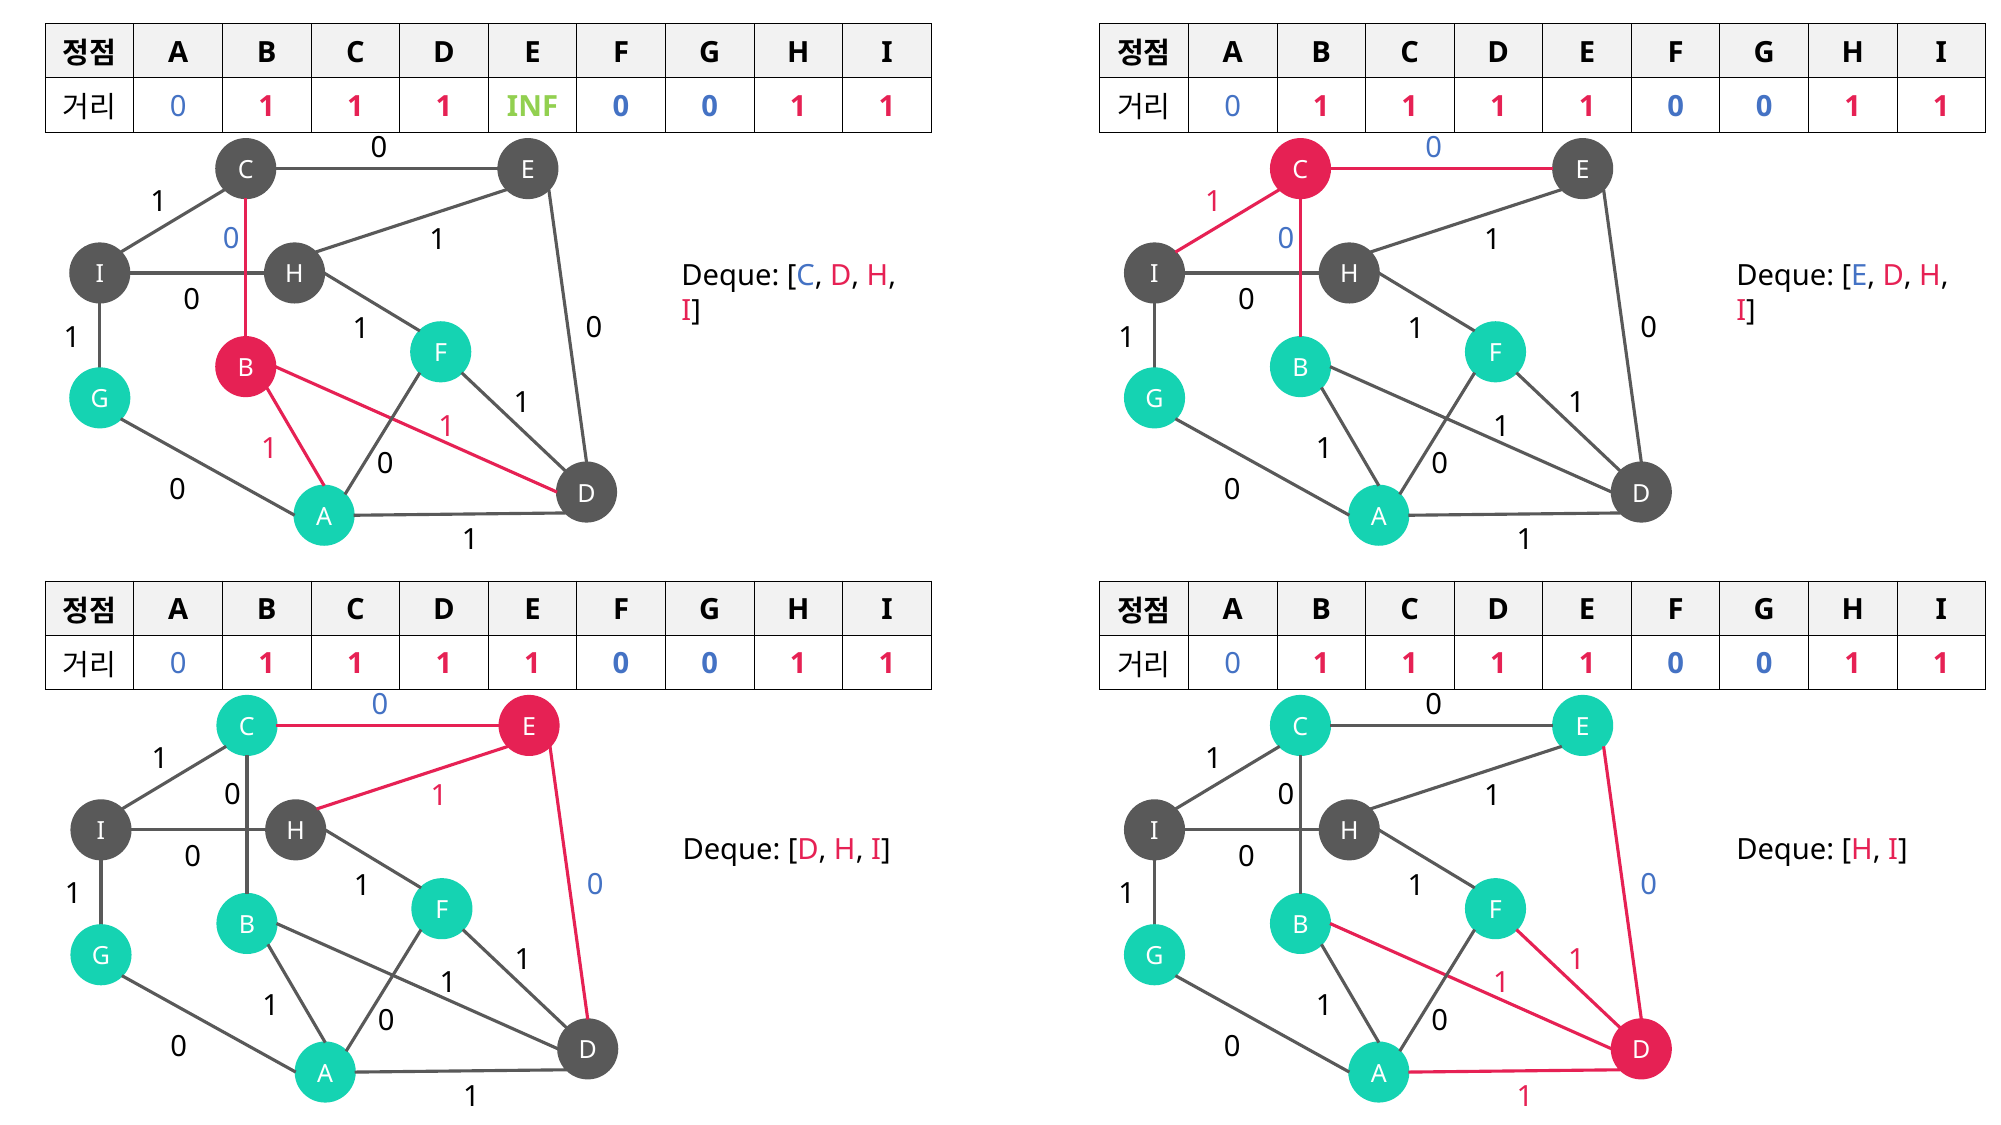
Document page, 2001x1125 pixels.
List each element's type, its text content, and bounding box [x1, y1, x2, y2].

table_cell 0 [1632, 78, 1719, 132]
table_cell 1 [1898, 636, 1985, 689]
table_cell 1 [843, 636, 931, 689]
table_header A [1189, 582, 1277, 635]
table_header G [1720, 24, 1808, 77]
table_cell 거리 [46, 636, 133, 677]
table_header I [843, 24, 931, 77]
table_cell 1 [312, 78, 399, 120]
table_header H [1809, 24, 1897, 77]
text_box Deque: [E, D, H, I] [1720, 261, 1987, 322]
table_cell 1 [755, 636, 842, 689]
table_header E [1543, 24, 1631, 77]
table_cell 0 [1189, 636, 1277, 677]
table_header 정점 [1100, 24, 1188, 77]
table_header F [577, 582, 665, 635]
table_cell 1 [1543, 78, 1631, 120]
table_cell INF [489, 78, 576, 120]
table_header D [400, 582, 488, 635]
table_cell 0 [666, 78, 754, 132]
table_cell 0 [1632, 636, 1719, 689]
table_header A [134, 24, 222, 77]
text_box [46, 677, 623, 1121]
table_cell 0 [134, 78, 222, 120]
table_header D [1455, 24, 1542, 77]
table_header I [843, 582, 931, 635]
table_header G [1720, 582, 1808, 635]
table_header B [1278, 582, 1365, 635]
table_header F [1632, 24, 1719, 77]
table_header E [489, 24, 576, 77]
table_cell 0 [1189, 78, 1277, 120]
text_box Deque: [C, D, H, I] [666, 261, 932, 322]
table_cell 1 [1898, 78, 1985, 132]
table_header C [1366, 582, 1454, 635]
table_cell 1 [223, 636, 311, 677]
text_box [1099, 677, 1676, 1121]
table_header C [312, 24, 399, 77]
table_cell 0 [134, 636, 222, 677]
table_header A [1189, 24, 1277, 77]
table_cell 1 [843, 78, 931, 132]
table_header A [134, 582, 222, 635]
table_cell 0 [577, 78, 665, 132]
table_cell 1 [223, 78, 311, 120]
table_header C [1366, 24, 1454, 77]
table_header E [1543, 582, 1631, 635]
text_box Deque: [H, I] [1720, 818, 1987, 879]
table_cell 0 [1720, 636, 1808, 689]
table_cell 1 [1455, 78, 1542, 120]
table_cell 1 [489, 636, 576, 677]
table_header F [1632, 582, 1719, 635]
table_cell 1 [1809, 636, 1897, 689]
table_header 정점 [46, 24, 133, 77]
table_header D [400, 24, 488, 77]
table_cell 0 [1720, 78, 1808, 132]
table_cell 1 [755, 78, 842, 132]
table_cell 1 [1278, 636, 1365, 677]
table_header I [1898, 582, 1985, 635]
table_cell 1 [1366, 636, 1454, 677]
table_cell 0 [666, 636, 754, 689]
table_cell 거리 [1100, 78, 1188, 120]
table_cell 1 [1543, 636, 1631, 677]
table_cell 0 [577, 636, 665, 689]
table_header C [312, 582, 399, 635]
table_cell 1 [1455, 636, 1542, 677]
table_cell 거리 [46, 78, 133, 120]
table_header 정점 [46, 582, 133, 635]
table_header B [223, 24, 311, 77]
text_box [45, 120, 622, 564]
table_header B [1278, 24, 1365, 77]
table_header H [755, 24, 842, 77]
table_header 정점 [1100, 582, 1188, 635]
table_header F [577, 24, 665, 77]
table_header H [1809, 582, 1897, 635]
table_cell 1 [1278, 78, 1365, 120]
table_cell 거리 [1100, 636, 1188, 677]
table_cell 1 [1809, 78, 1897, 132]
table_header I [1898, 24, 1985, 77]
table_cell 1 [312, 636, 399, 677]
table_cell 1 [400, 636, 488, 677]
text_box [1099, 120, 1676, 564]
table_header D [1455, 582, 1542, 635]
table_cell 1 [400, 78, 488, 120]
table_header G [666, 582, 754, 635]
table_cell 1 [1366, 78, 1454, 120]
table_header B [223, 582, 311, 635]
table_header H [755, 582, 842, 635]
table_header E [489, 582, 576, 635]
text_box Deque: [D, H, I] [667, 818, 933, 879]
table_header G [666, 24, 754, 77]
